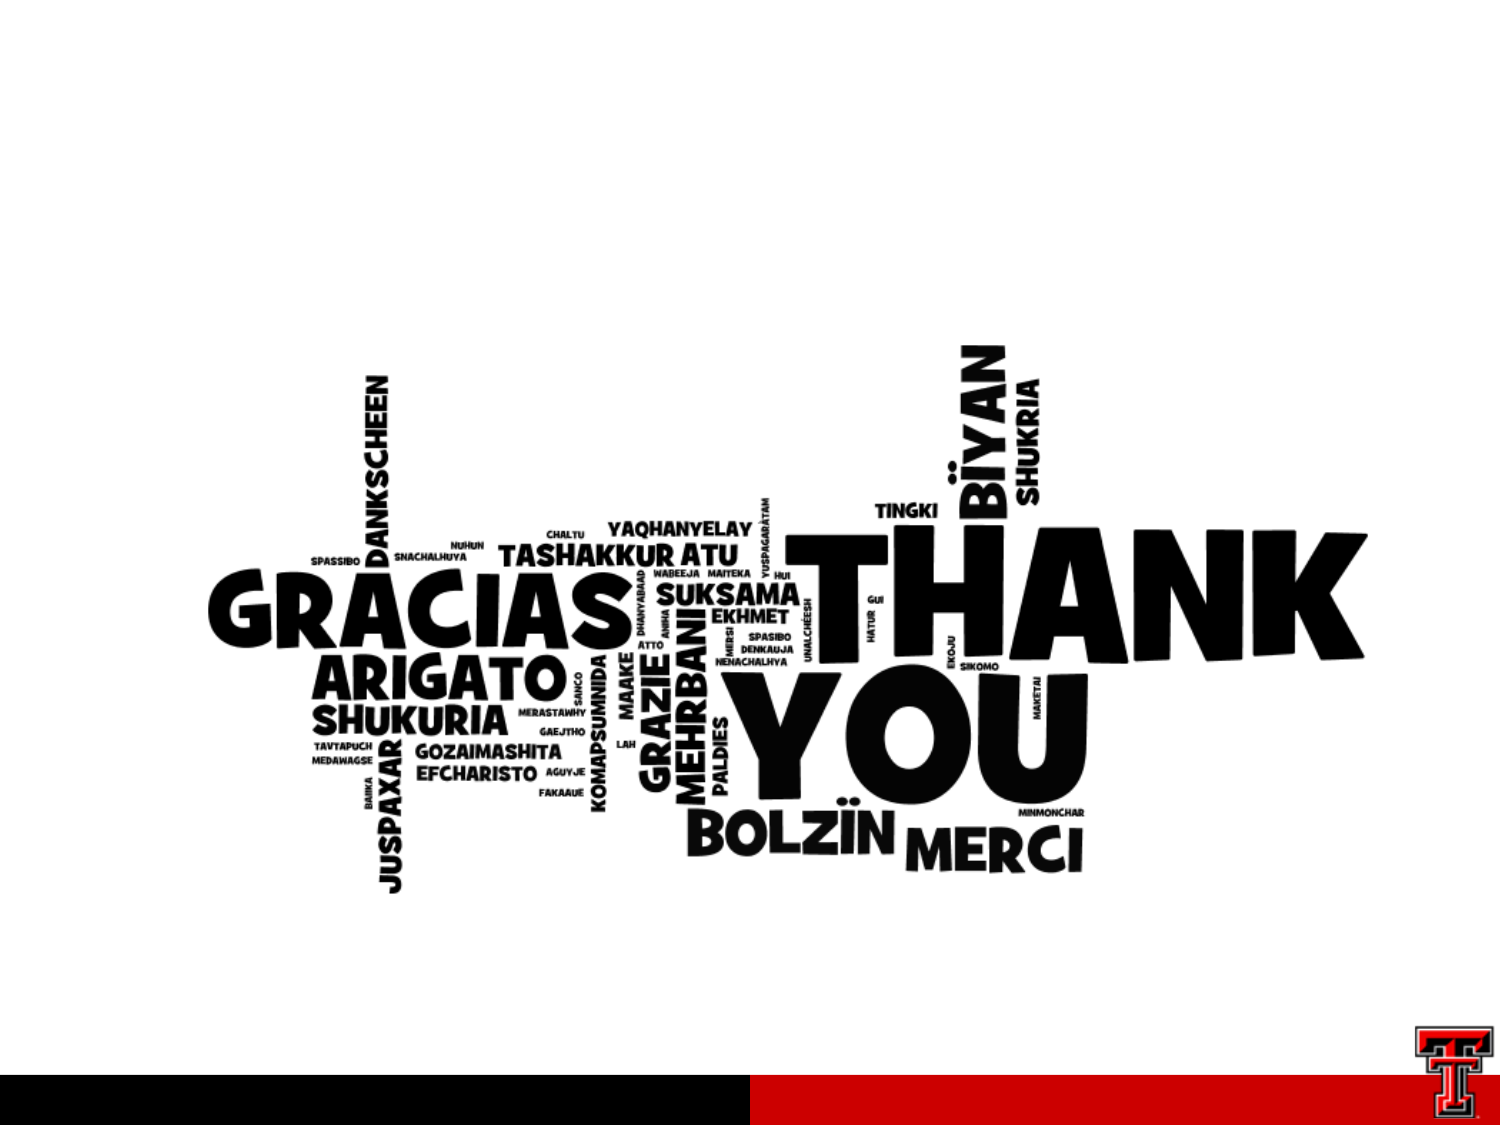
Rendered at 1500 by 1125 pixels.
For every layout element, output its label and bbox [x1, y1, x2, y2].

list [187, 237, 1388, 988]
picture [1412, 1018, 1500, 1125]
